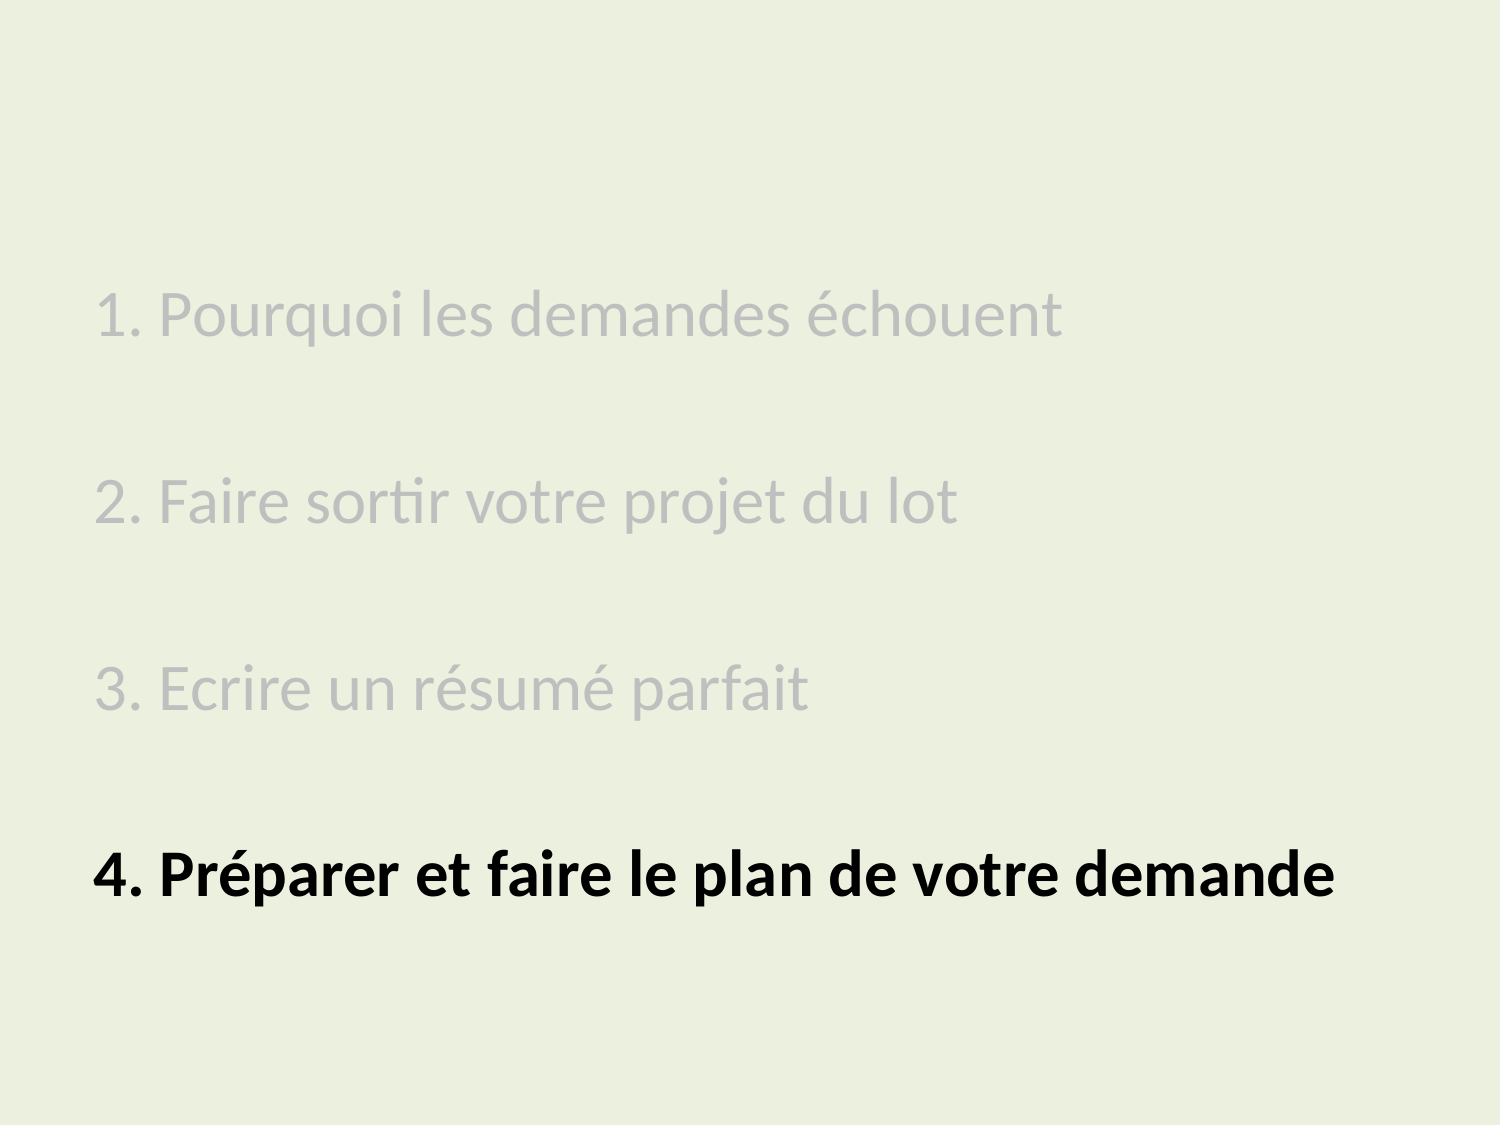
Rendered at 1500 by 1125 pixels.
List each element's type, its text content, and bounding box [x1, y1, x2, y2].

list 1. Pourquoi les demandes échouent 2. Faire sortir votre projet du lot 3. Ecrire un résumé parfait 4. Préparer et faire le plan de votre demande [78, 262, 1383, 1005]
